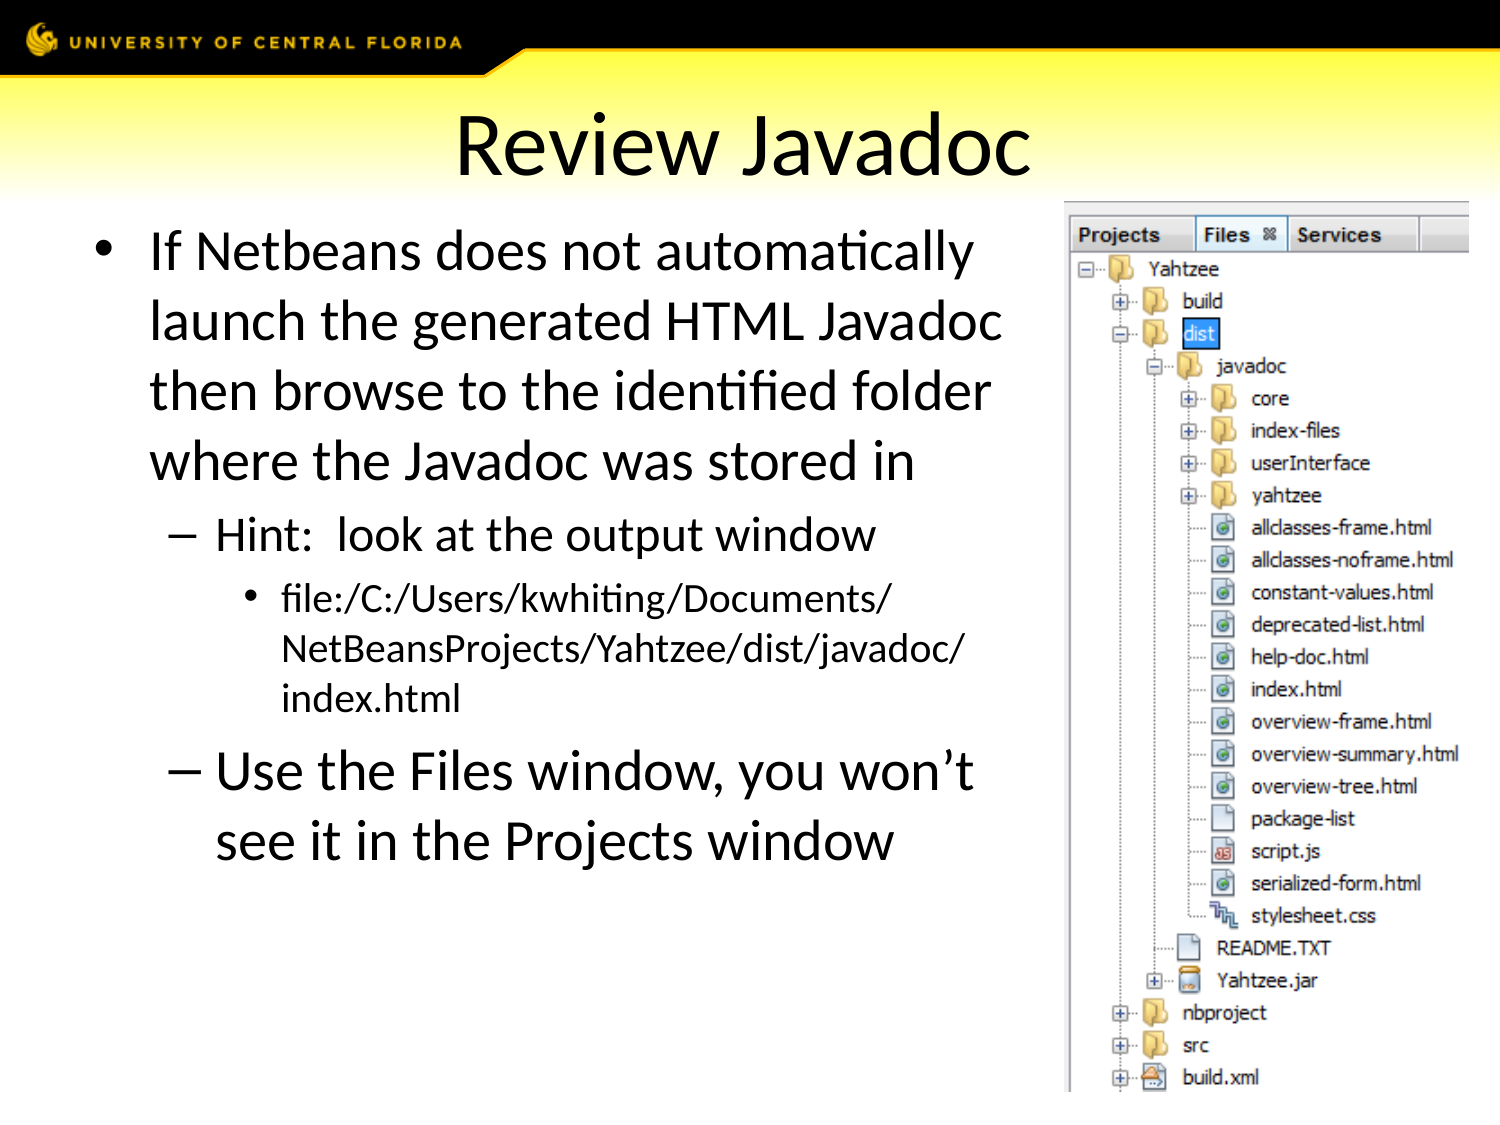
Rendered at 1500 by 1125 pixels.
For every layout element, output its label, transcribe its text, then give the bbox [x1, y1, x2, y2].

picture [0, 0, 484, 74]
title Review Javadoc [68, 45, 1419, 233]
list If Netbeans does not automatically launch the generated HTML Javadoc then browse to the identified folder where the Javadoc was stored in Hint: look at the output window file:/C:/Users/kwhiting/Documents/NetBeansProjects/Yahtzee/dist/javadoc/index.html Use the Files window, you won’t see it in the Projects window [78, 204, 1060, 1068]
picture [1064, 201, 1469, 1092]
